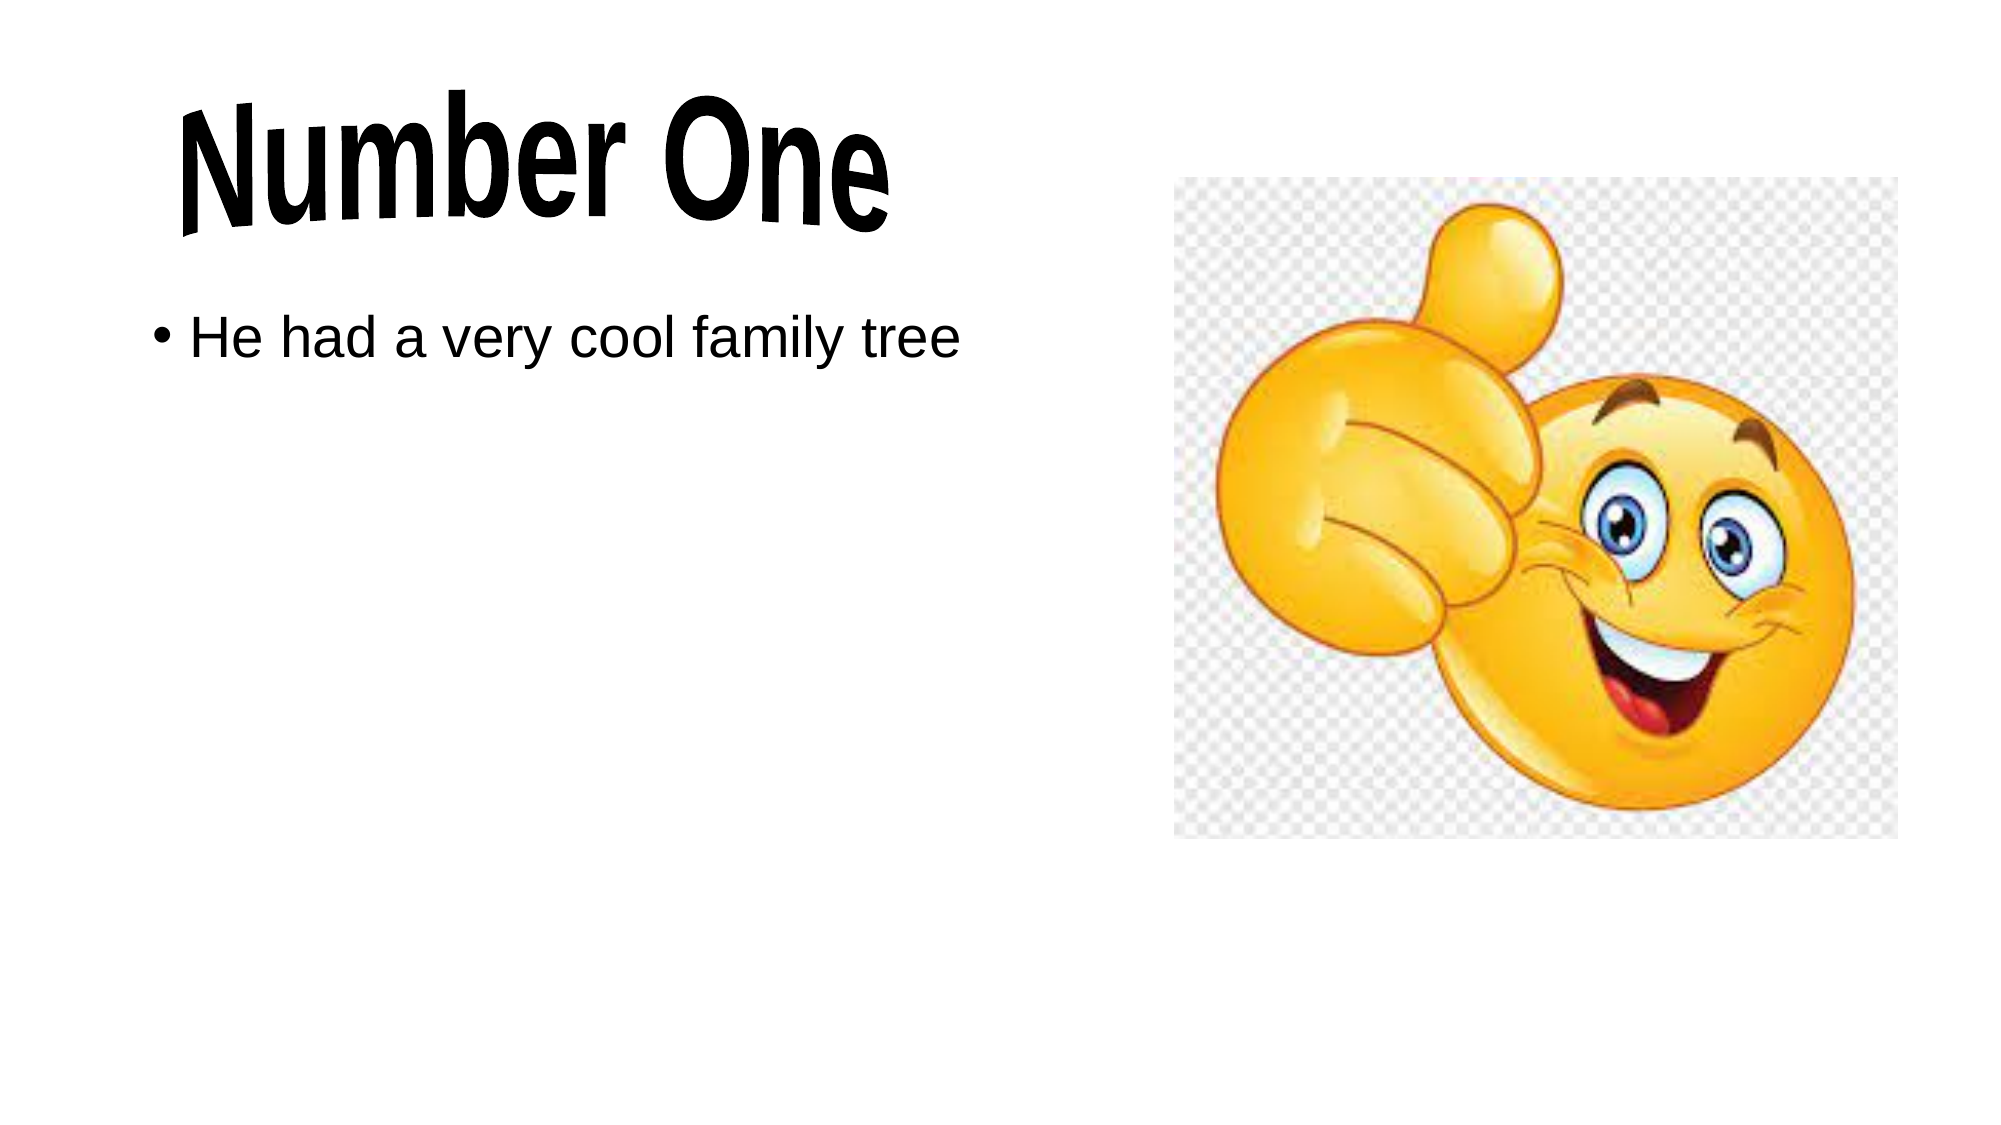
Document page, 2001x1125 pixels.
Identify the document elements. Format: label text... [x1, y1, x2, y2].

picture [1174, 177, 1898, 839]
list He had a very cool family tree [137, 299, 1863, 1014]
